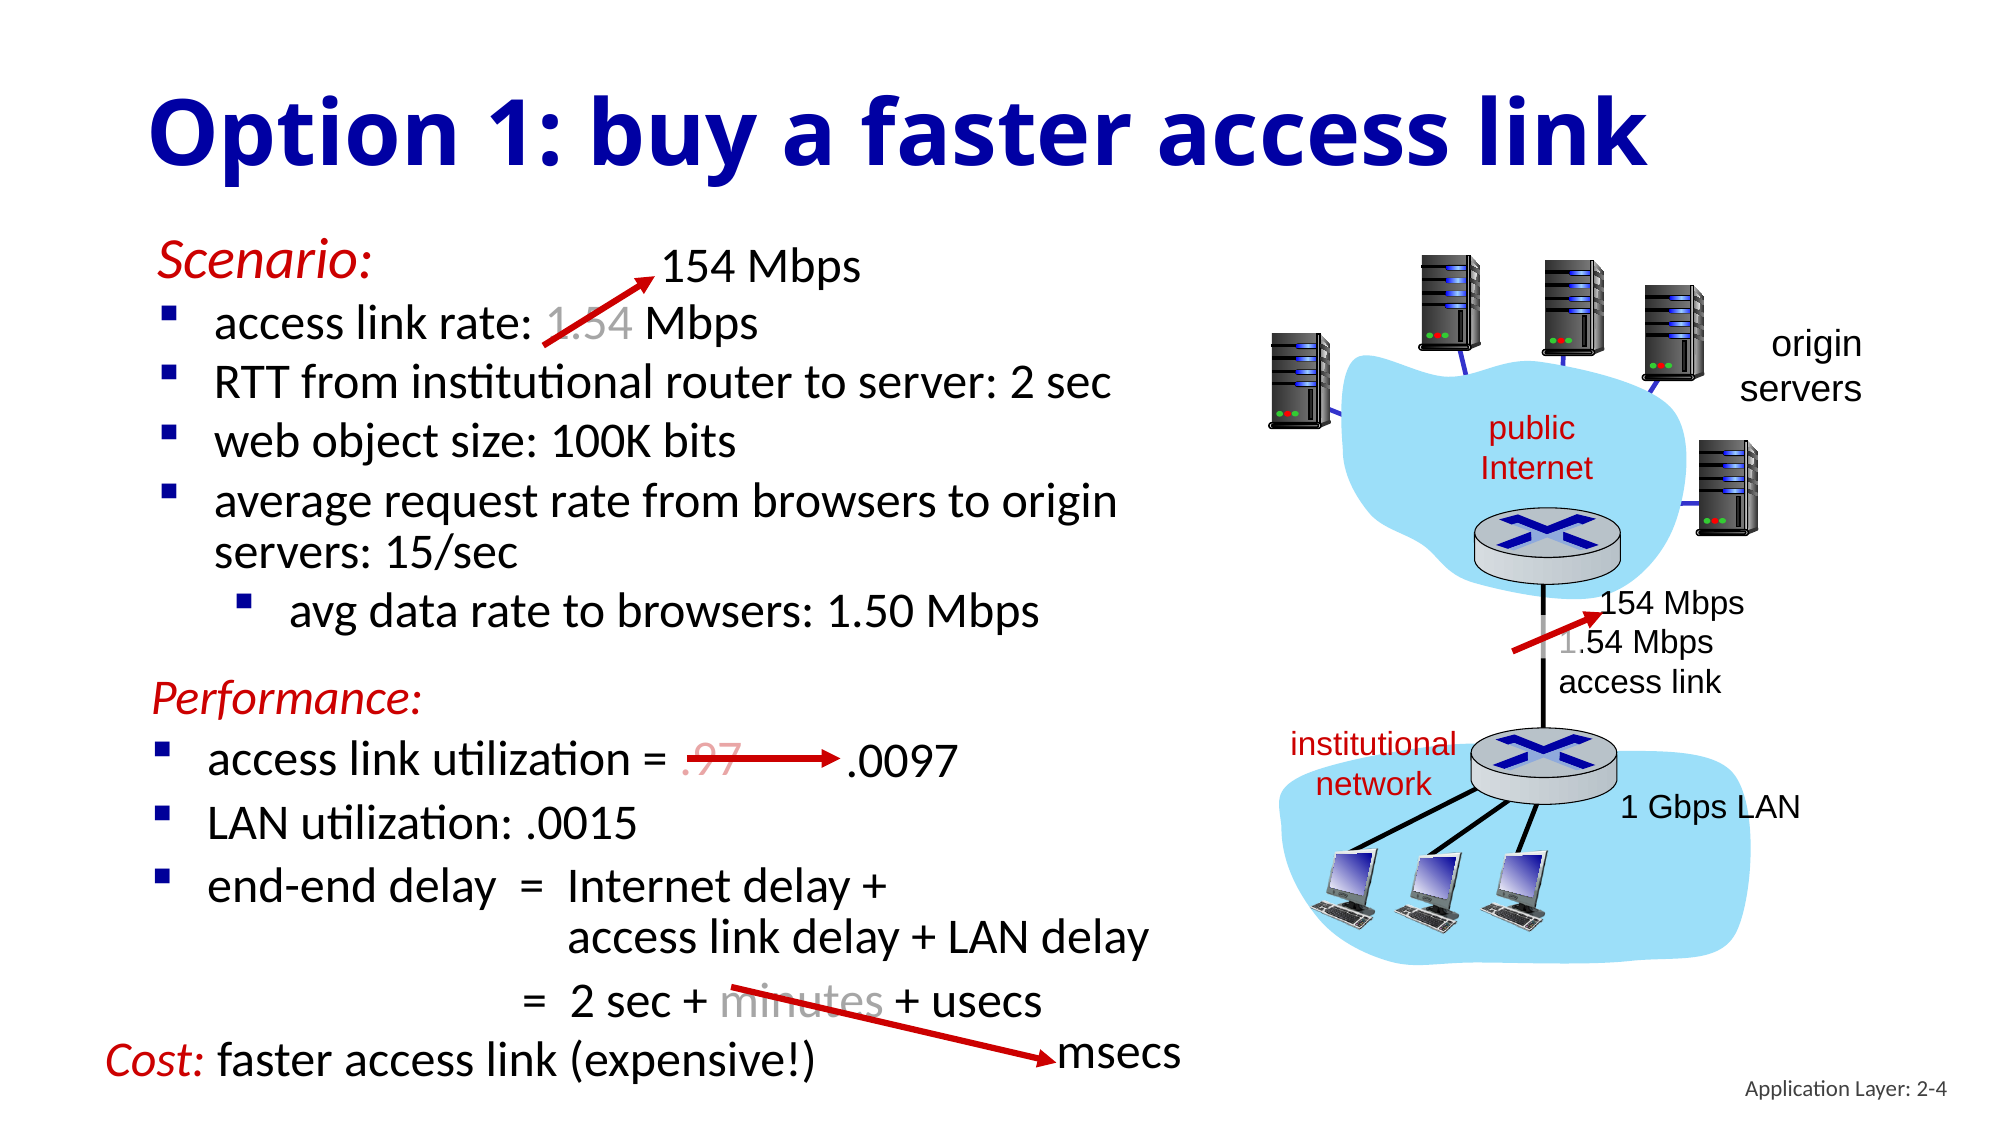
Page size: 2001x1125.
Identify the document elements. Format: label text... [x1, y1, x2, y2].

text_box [536, 224, 1845, 659]
title Option 1: buy a faster access link [131, 62, 1856, 209]
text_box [667, 719, 1091, 796]
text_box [1470, 727, 1617, 805]
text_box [713, 972, 1223, 1087]
text_box institutional network [1275, 714, 1473, 810]
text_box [1463, 846, 1550, 938]
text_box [1293, 844, 1380, 936]
text_box Cost: faster access link (expensive!) [90, 1018, 945, 1094]
text_box 1 Gbps LAN [1605, 777, 1817, 832]
text_box [1618, 750, 1736, 777]
text_box [1279, 805, 1751, 966]
slide_number Application Layer: 2-4 [1512, 1056, 1963, 1117]
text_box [1377, 848, 1464, 940]
text_box origin servers [1845, 311, 1878, 417]
text_box Scenario: access link rate: 1.54 Mbps RTT from institutional router to server: 2 sec web object size: 100K bits average request rate from browsers to origin servers: 15/sec avg data rate to browsers: 1.50 Mbps [142, 223, 1148, 637]
text_box Performance: access link utilization = .97 LAN utilization: .0015 end-end delay = Internet delay + access link delay + LAN delay = 2 sec + minutes + usecs [136, 666, 1187, 1018]
text_box 1.54 Mbps access link [1543, 659, 1739, 708]
